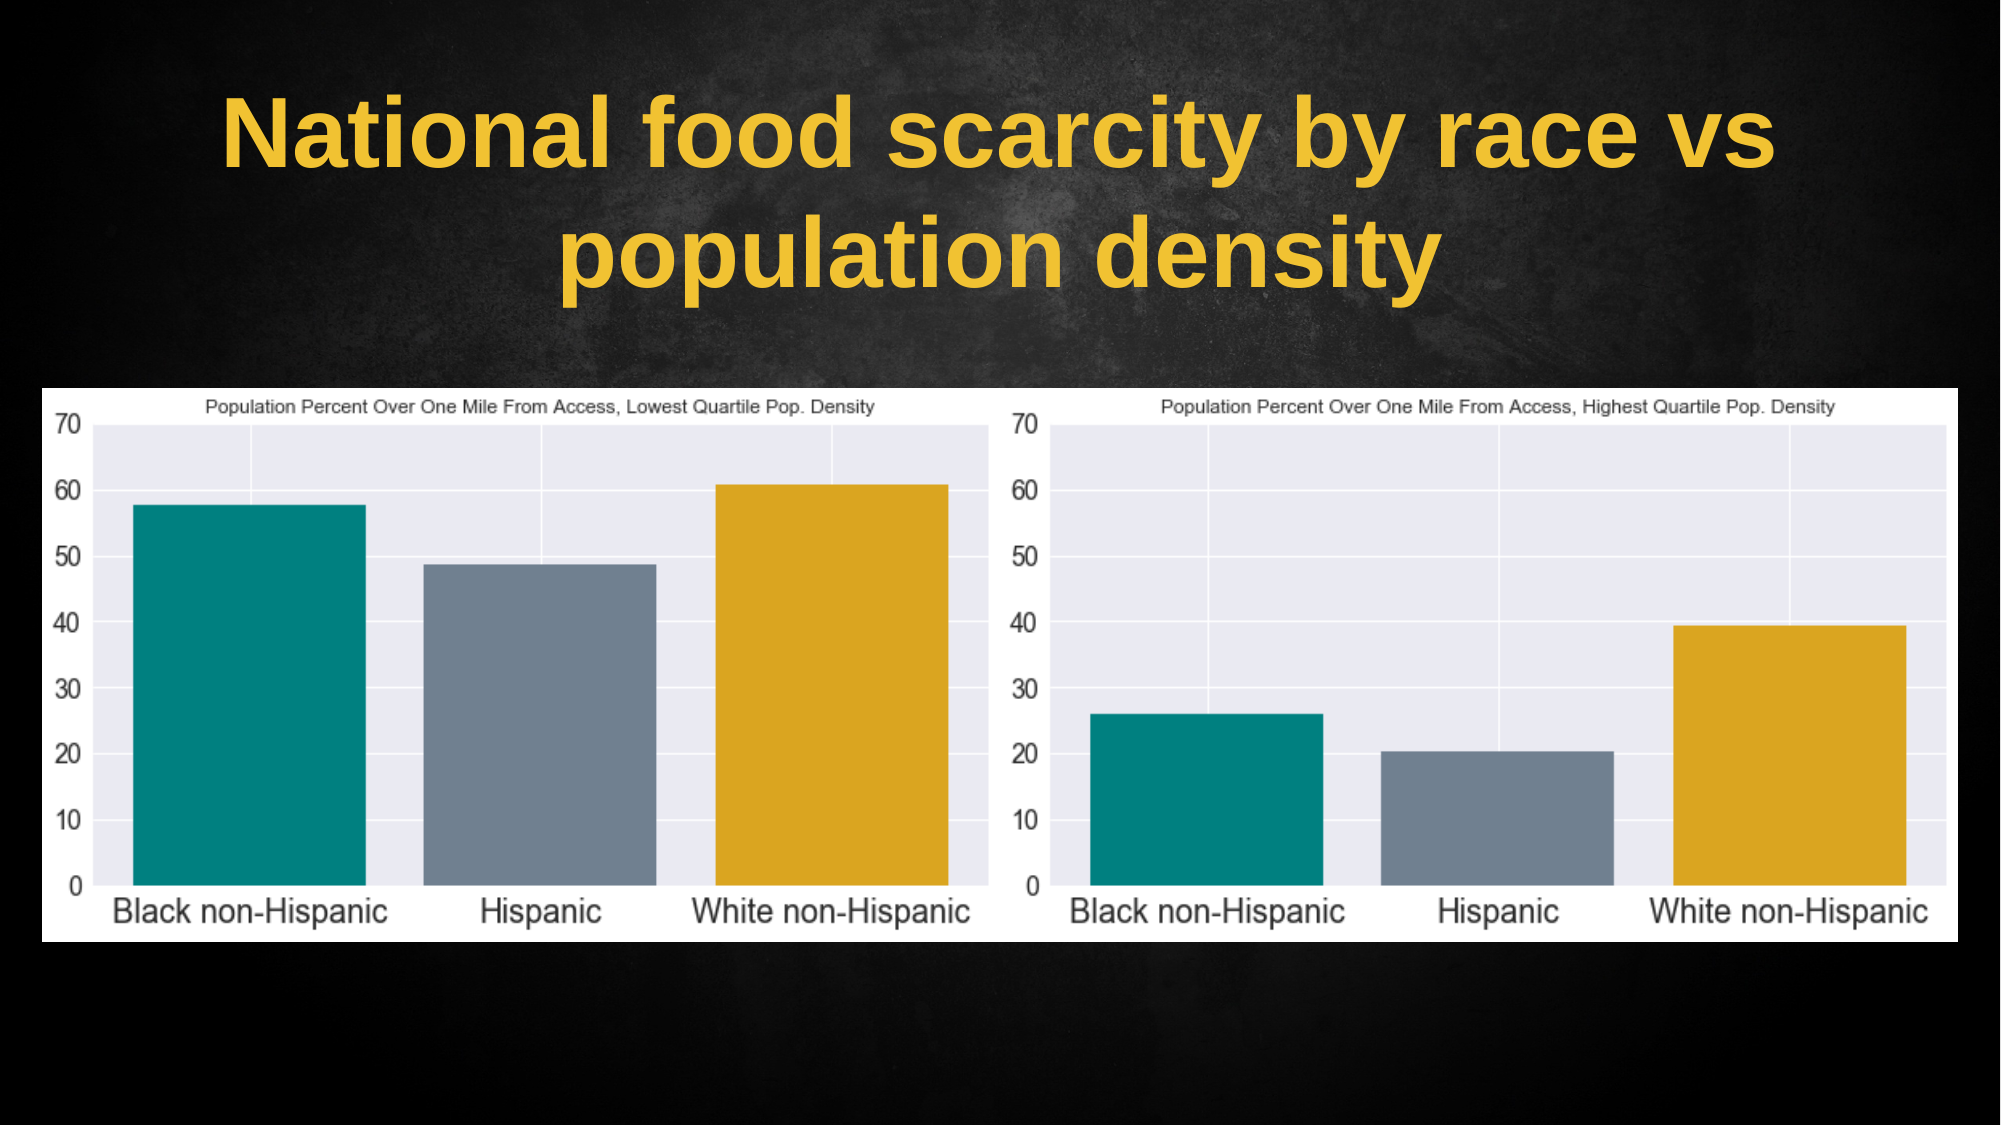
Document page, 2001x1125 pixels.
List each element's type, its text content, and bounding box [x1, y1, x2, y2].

text_box National food scarcity by race vs population density [0, 60, 2000, 177]
picture [0, 0, 2001, 1125]
